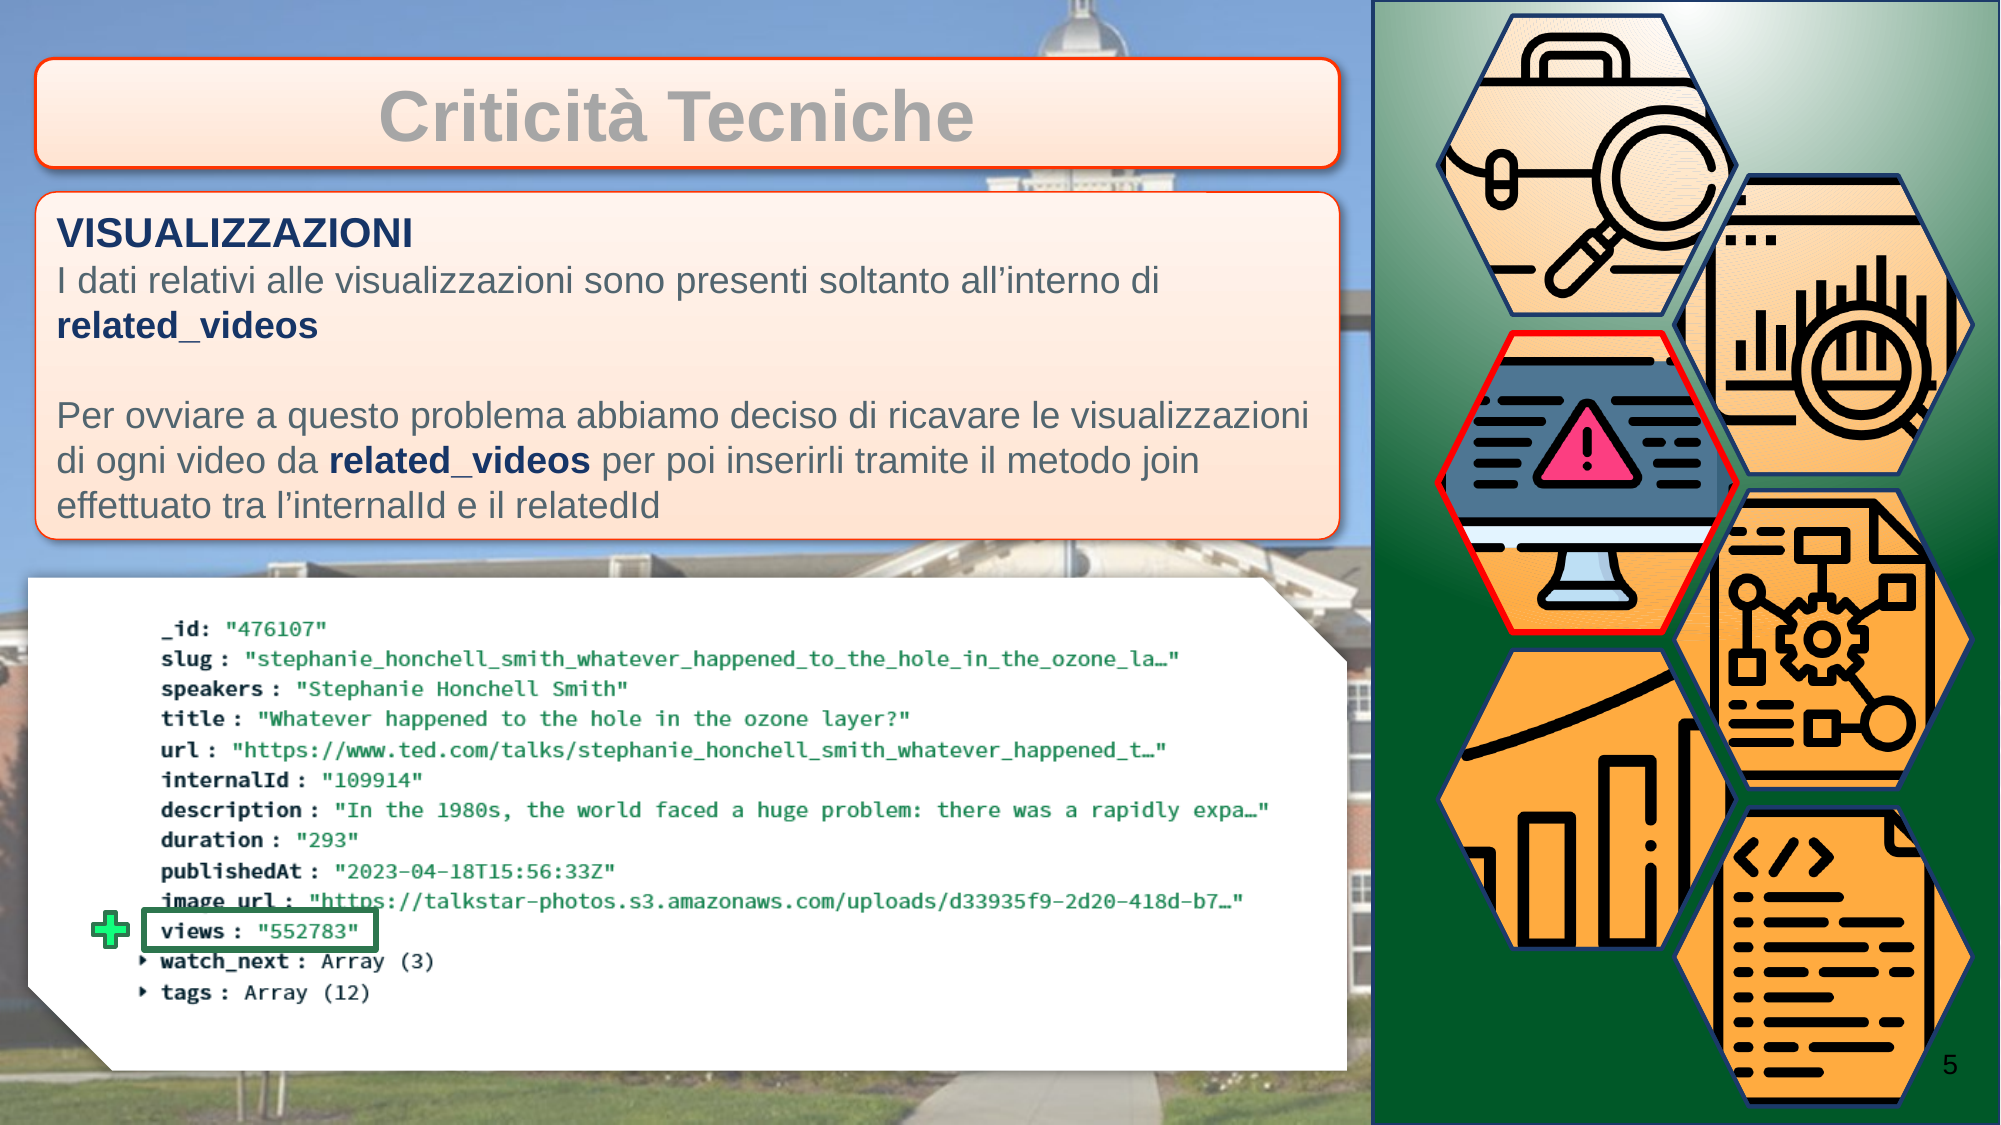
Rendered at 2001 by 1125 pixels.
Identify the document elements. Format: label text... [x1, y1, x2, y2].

text_box [1441, 18, 1733, 312]
text_box [1371, 0, 2000, 1125]
text_box VISUALIZZAZIONI I dati relativi alle visualizzazioni sono presenti soltanto all’interno di related_videos Per ovviare a questo problema abbiamo deciso di ricavare le visualizzazioni di ogni video da related_videos per poi inserirli tramite il metodo join effettuato tra l’internalId e il relatedId [34, 191, 1341, 541]
picture [0, 0, 1371, 1125]
text_box [1677, 178, 1970, 472]
slide_number 5 [1853, 1019, 1974, 1106]
text_box [1435, 331, 1739, 635]
text_box [1441, 652, 1734, 946]
text_box Criticità Tecniche [34, 57, 1341, 169]
text_box [1677, 810, 1970, 1104]
text_box [1677, 493, 1970, 787]
